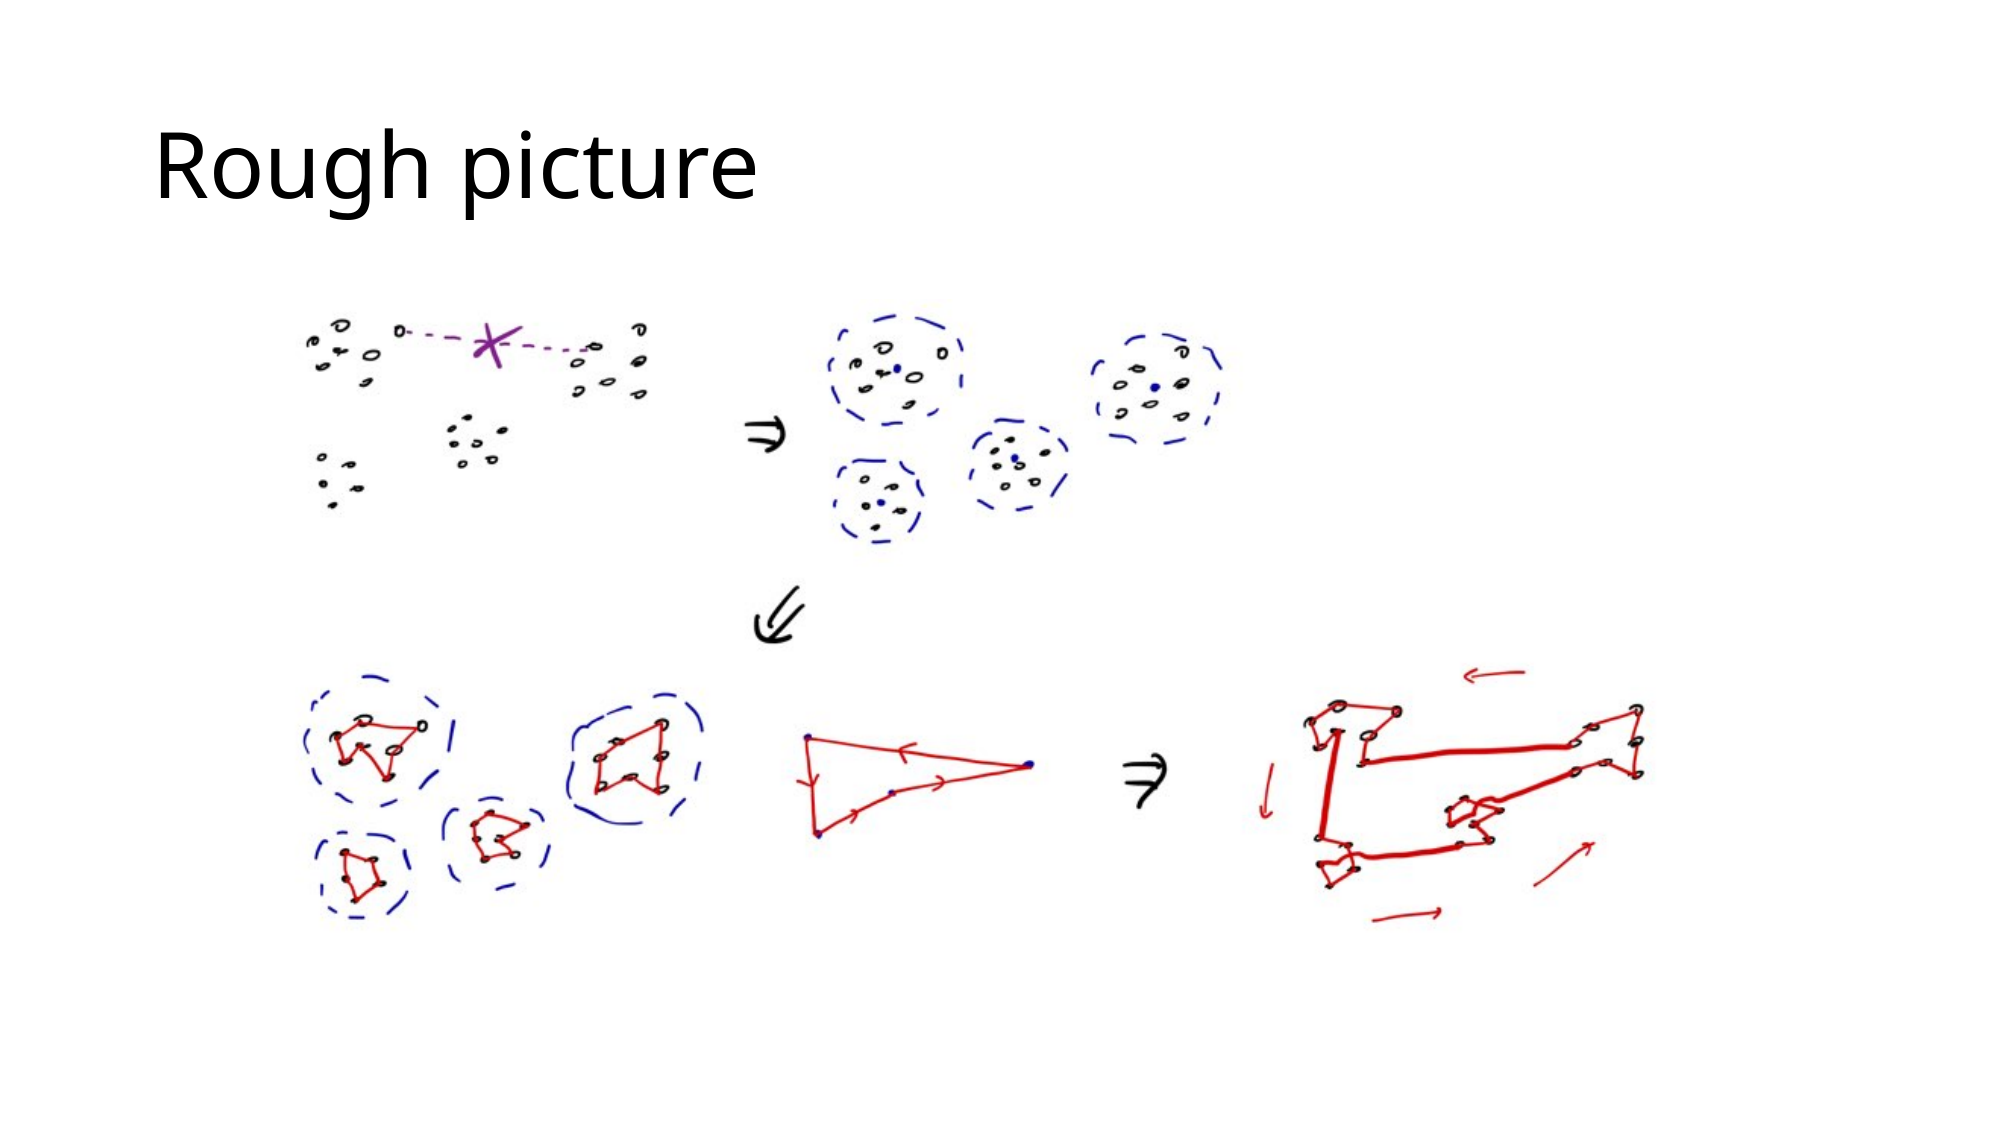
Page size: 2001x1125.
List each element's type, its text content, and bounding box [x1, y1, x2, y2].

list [272, 299, 1728, 1014]
title Rough picture [137, 59, 1863, 278]
